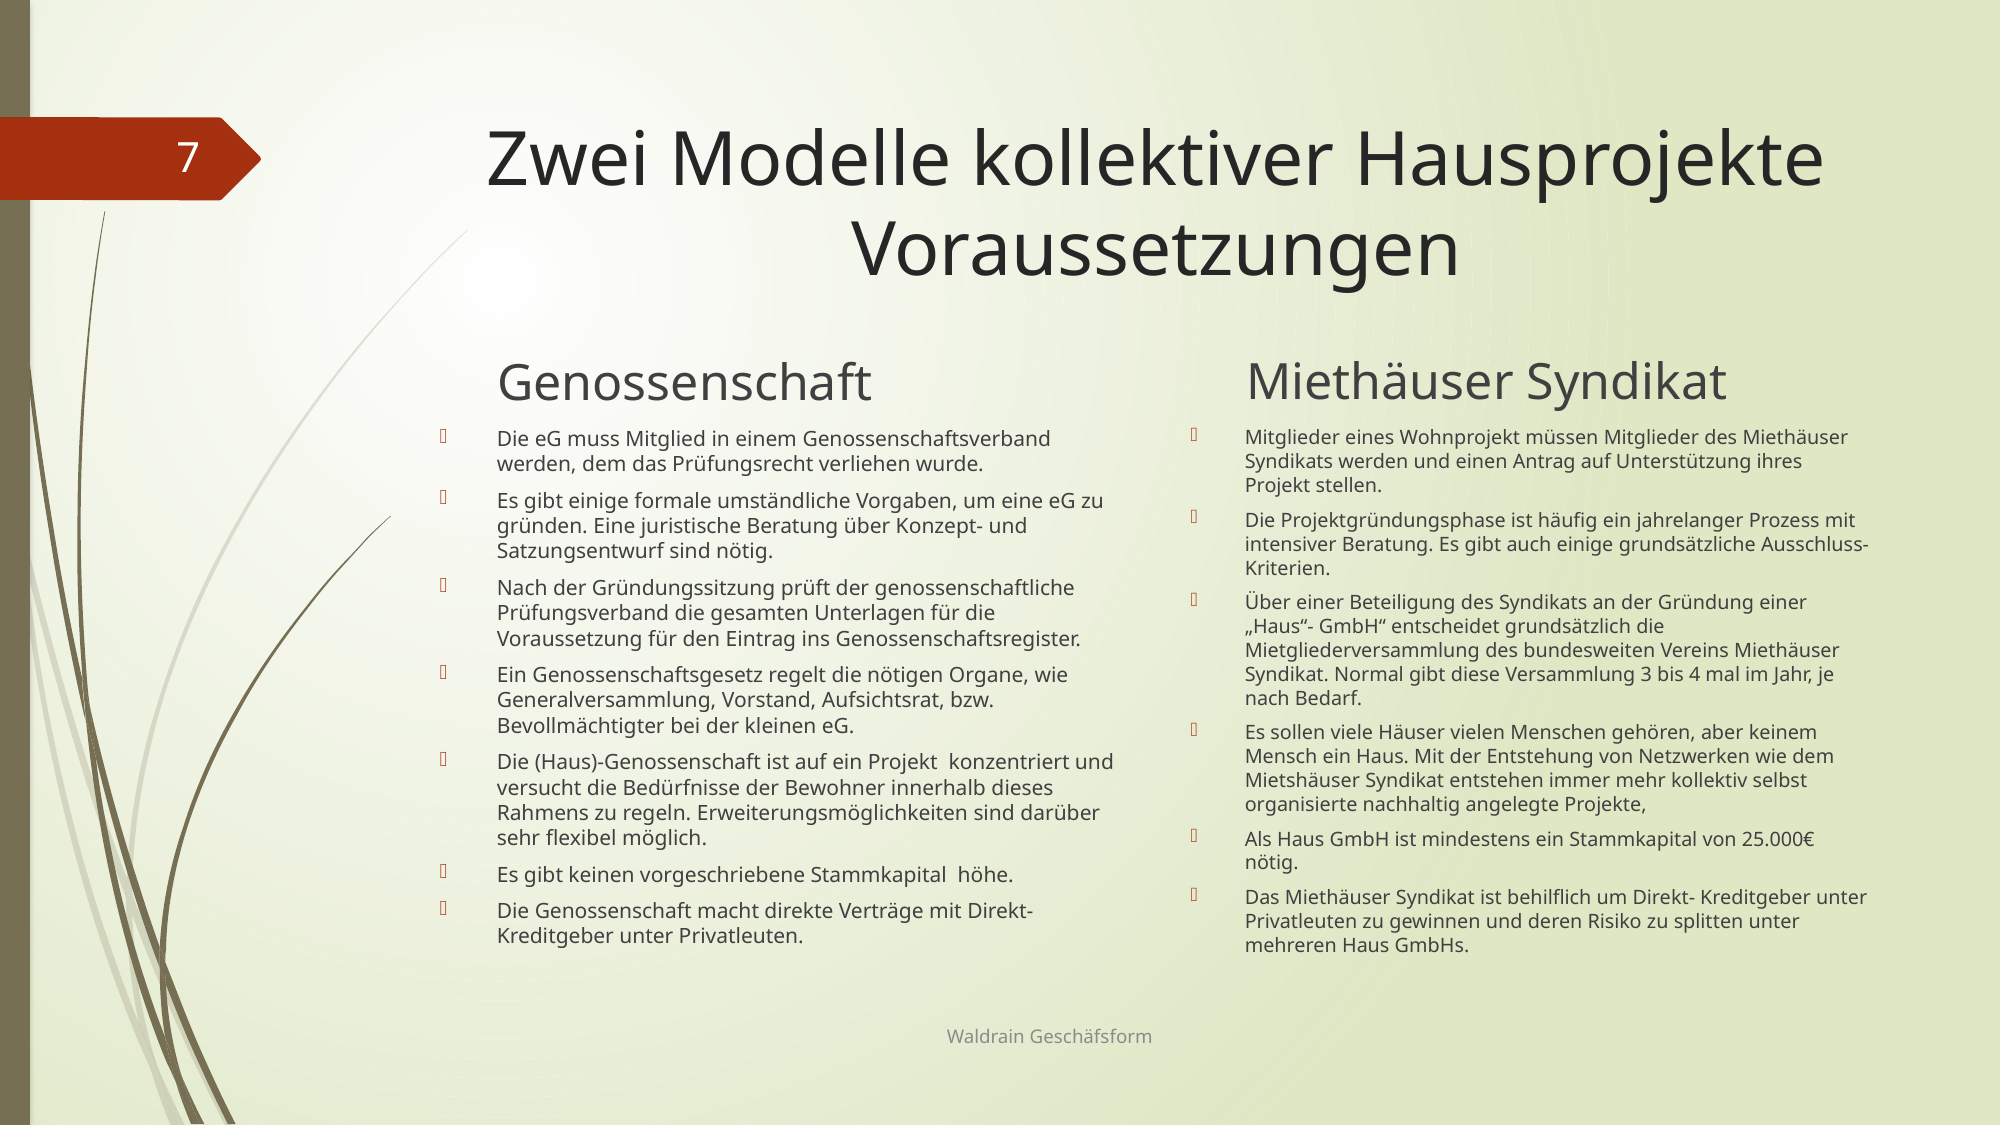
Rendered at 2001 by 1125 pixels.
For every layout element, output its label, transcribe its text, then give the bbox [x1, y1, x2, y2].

list Mitglieder eines Wohnprojekt müssen Mitglieder des Miethäuser Syndikats werden und einen Antrag auf Unterstützung ihres Projekt stellen. Die Projektgründungsphase ist häufig ein jahrelanger Prozess mit intensiver Beratung. Es gibt auch einige grundsätzliche Ausschluss-Kriterien. Über einer Beteiligung des Syndikats an der Gründung einer „Haus“- GmbH“ entscheidet grundsätzlich die Mietgliederversammlung des bundesweiten Vereins Miethäuser Syndikat. Normal gibt diese Versammlung 3 bis 4 mal im Jahr, je nach Bedarf. Es sollen viele Häuser vielen Menschen gehören, aber keinem Mensch ein Haus. Mit der Entstehung von Netzwerken wie dem Mietshäuser Syndikat entstehen immer mehr kollektiv selbst organisierte nachhaltig angelegte Projekte, Als Haus GmbH ist mindestens ein Stammkapital von 25.000€ nötig. Das Miethäuser Syndikat ist behilflich um Direkt- Kreditgeber unter Privatleuten zu gewinnen und deren Risiko zu splitten unter mehreren Haus GmbHs. [1175, 417, 1888, 968]
list Die eG muss Mitglied in einem Genossenschaftsverband werden, dem das Prüfungsrecht verliehen wurde. Es gibt einige formale umständliche Vorgaben, um eine eG zu gründen. Eine juristische Beratung über Konzept- und Satzungsentwurf sind nötig. Nach der Gründungssitzung prüft der genossenschaftliche Prüfungsverband die gesamten Unterlagen für die Voraussetzung für den Eintrag ins Genossenschaftsregister. Ein Genossenschaftsgesetz regelt die nötigen Organe, wie Generalversammlung, Vorstand, Aufsichtsrat, bzw. Bevollmächtigter bei der kleinen eG. Die (Haus)-Genossenschaft ist auf ein Projekt konzentriert und versucht die Bedürfnisse der Bewohner innerhalb dieses Rahmens zu regeln. Erweiterungsmöglichkeiten sind darüber sehr flexibel möglich. Es gibt keinen vorgeschriebene Stammkapital höhe. Die Genossenschaft macht direkte Verträge mit Direkt- Kreditgeber unter Privatleuten. [424, 418, 1138, 969]
title Zwei Modelle kollektiver Hausprojekte Voraussetzungen [425, 102, 1888, 313]
slide_number 7 [87, 129, 216, 190]
footer Waldrain Geschäfsform [424, 1006, 1675, 1067]
list Miethäuser Syndikat [1231, 323, 1888, 417]
list Genossenschaft [482, 323, 1138, 418]
